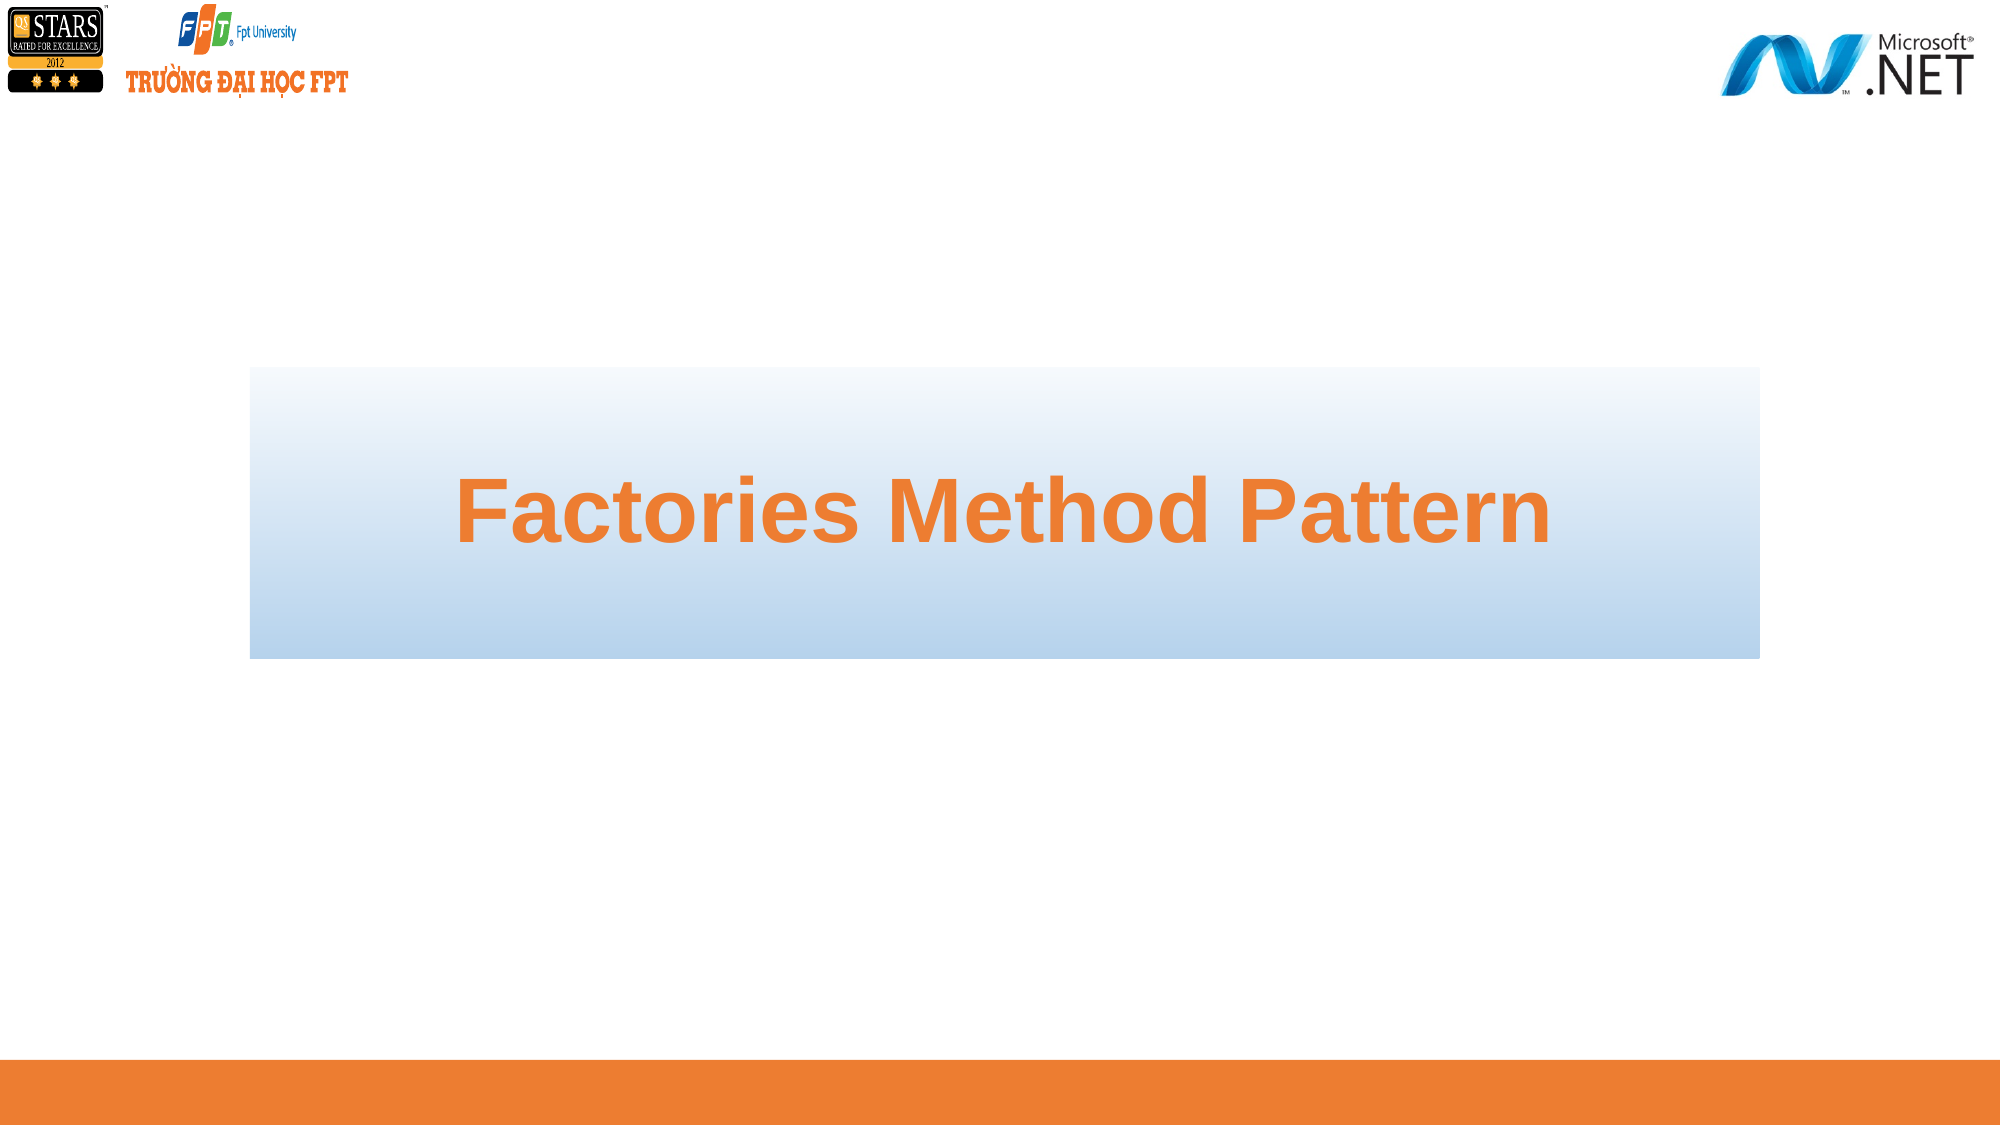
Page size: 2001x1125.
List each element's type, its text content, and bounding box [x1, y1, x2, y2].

title Factories Method Pattern [249, 367, 1760, 659]
picture [1685, 0, 2001, 129]
